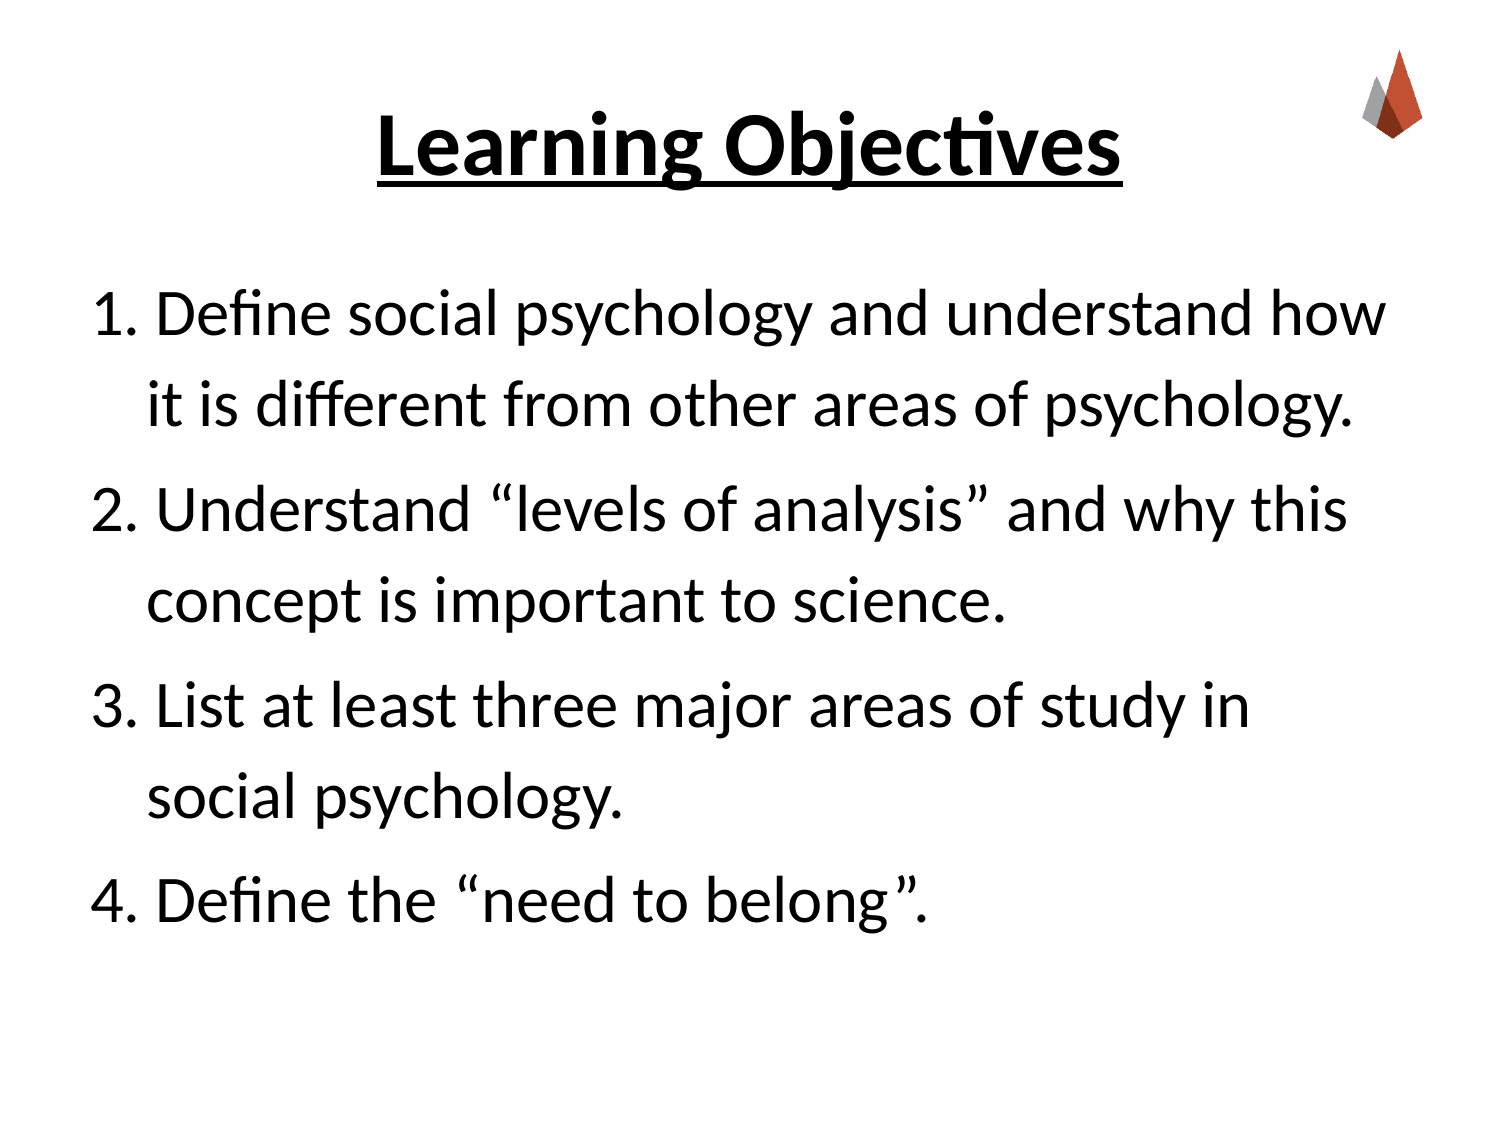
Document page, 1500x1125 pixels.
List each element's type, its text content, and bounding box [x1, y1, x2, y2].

list 1. Define social psychology and understand how it is different from other areas of psychology. 2. Understand “levels of analysis” and why this concept is important to science. 3. List at least three major areas of study in social psychology. 4. Define the “need to belong”. [75, 249, 1425, 1125]
title Learning Objectives [75, 45, 1425, 233]
